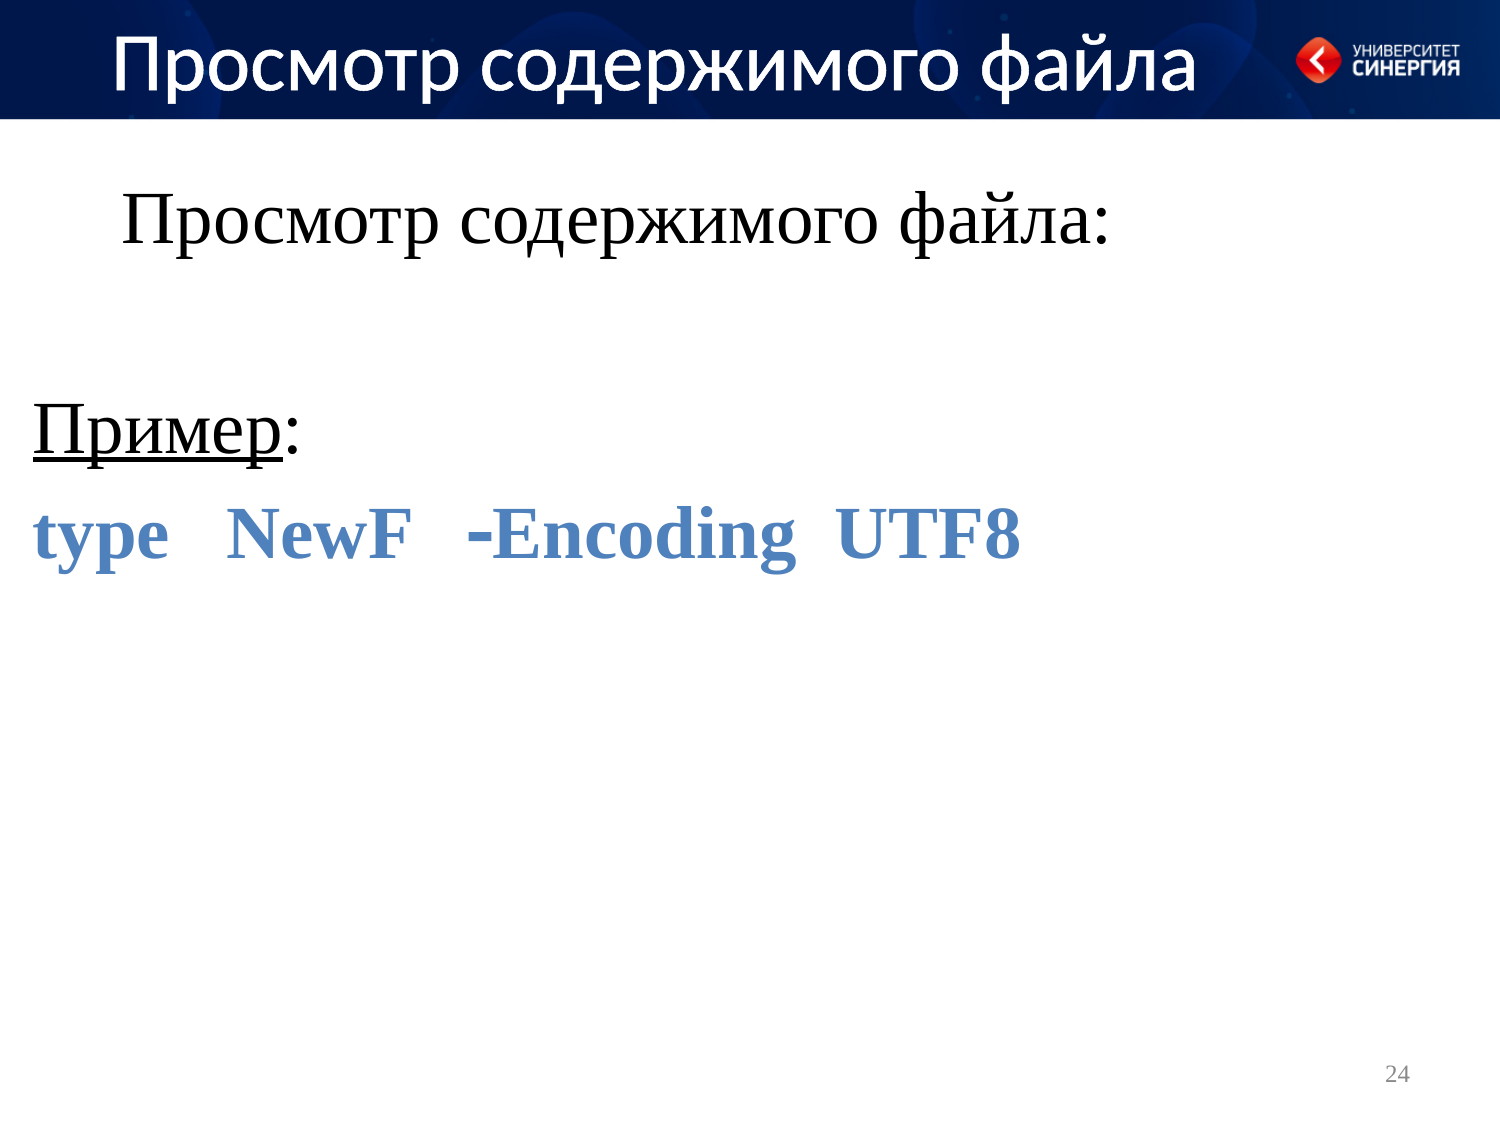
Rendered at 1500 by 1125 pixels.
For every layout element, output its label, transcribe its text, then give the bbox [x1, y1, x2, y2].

slide_number 24 [1074, 1042, 1426, 1103]
picture [0, 0, 1500, 1125]
title Просмотр содержимого файла [17, 0, 1293, 114]
text_box Просмотр содержимого файла: Пример: type NewF Encoding UTF8 [17, 160, 1500, 1059]
